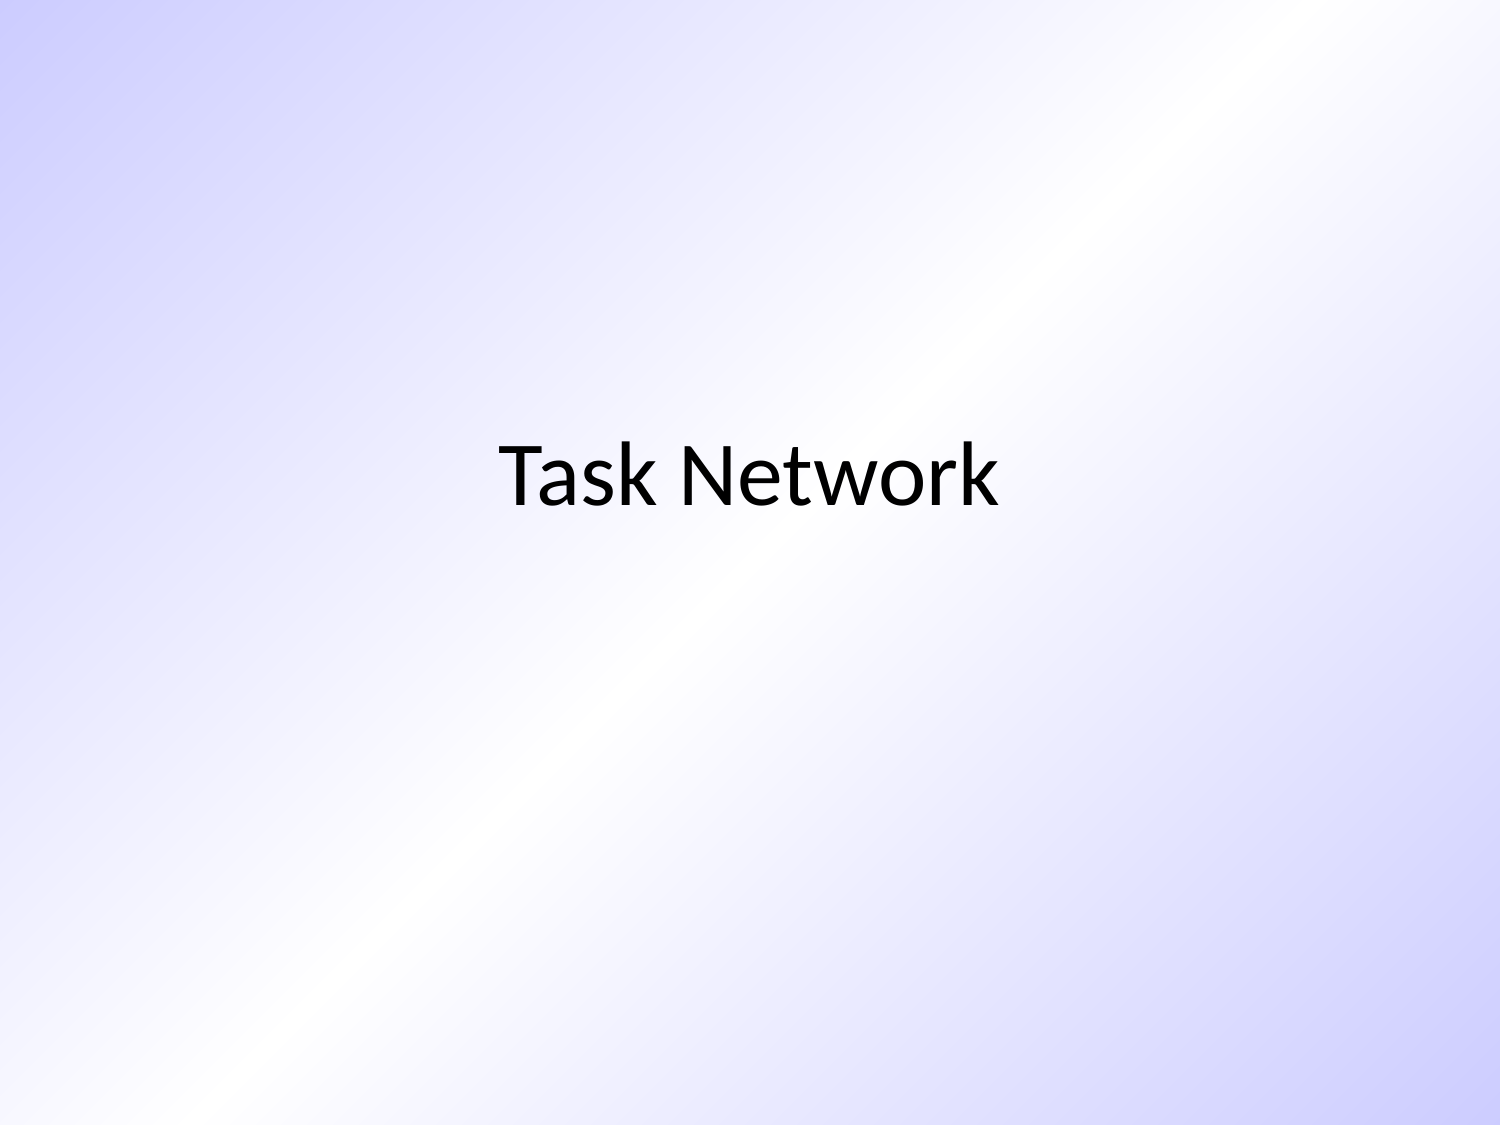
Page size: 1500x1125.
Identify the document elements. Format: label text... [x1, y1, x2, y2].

title Task Network [112, 375, 1388, 563]
